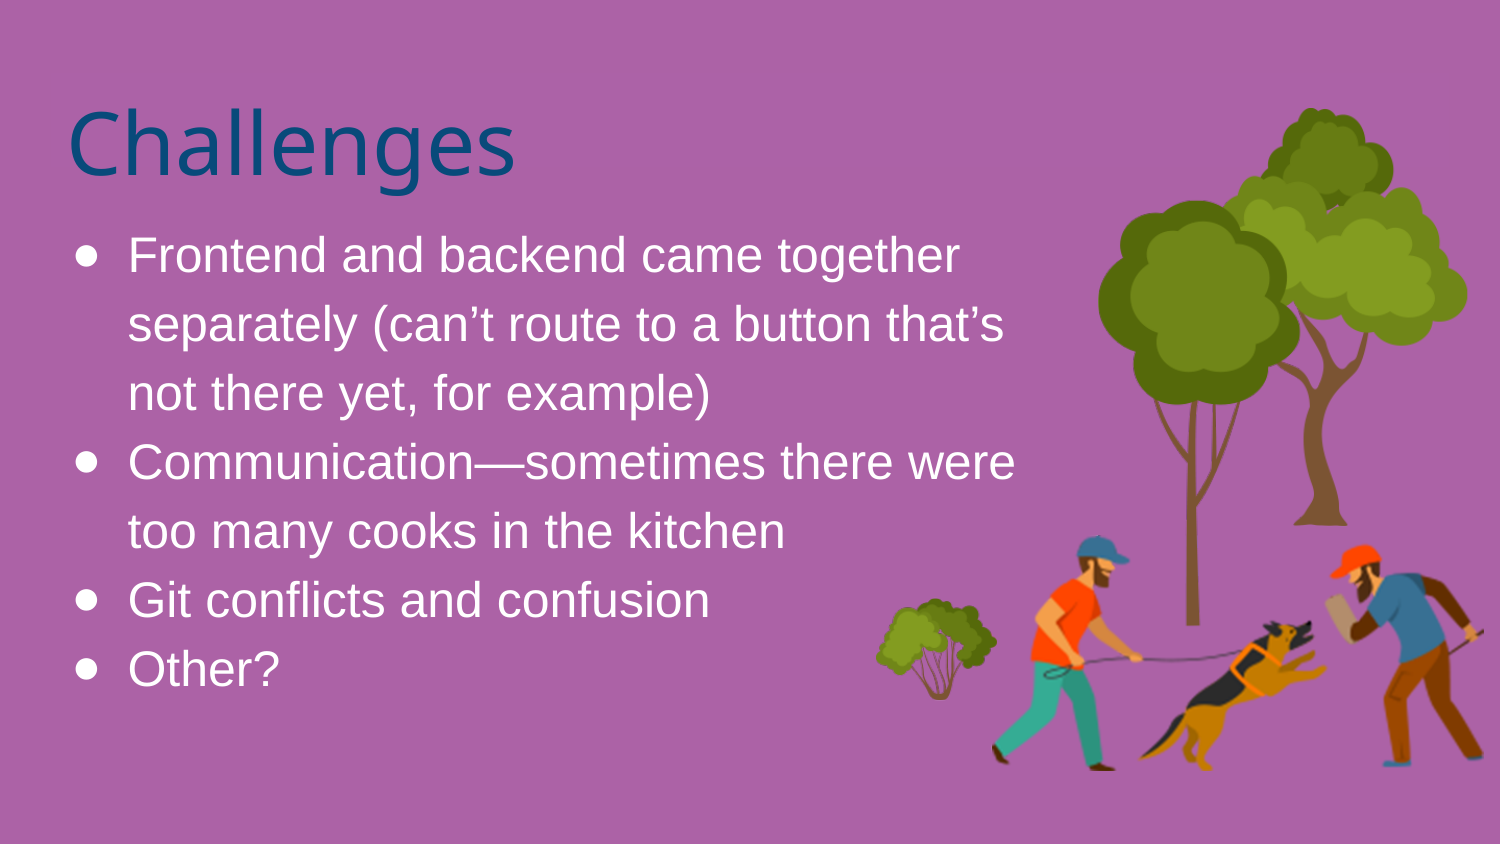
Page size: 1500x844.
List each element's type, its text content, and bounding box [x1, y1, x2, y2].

title Challenges [51, 72, 1449, 167]
picture [876, 107, 1484, 771]
text_box Frontend and backend came together separately (can’t route to a button that’s not there yet, for example) Communication—sometimes there were too many cooks in the kitchen Git conflicts and confusion Other? [37, 198, 871, 771]
